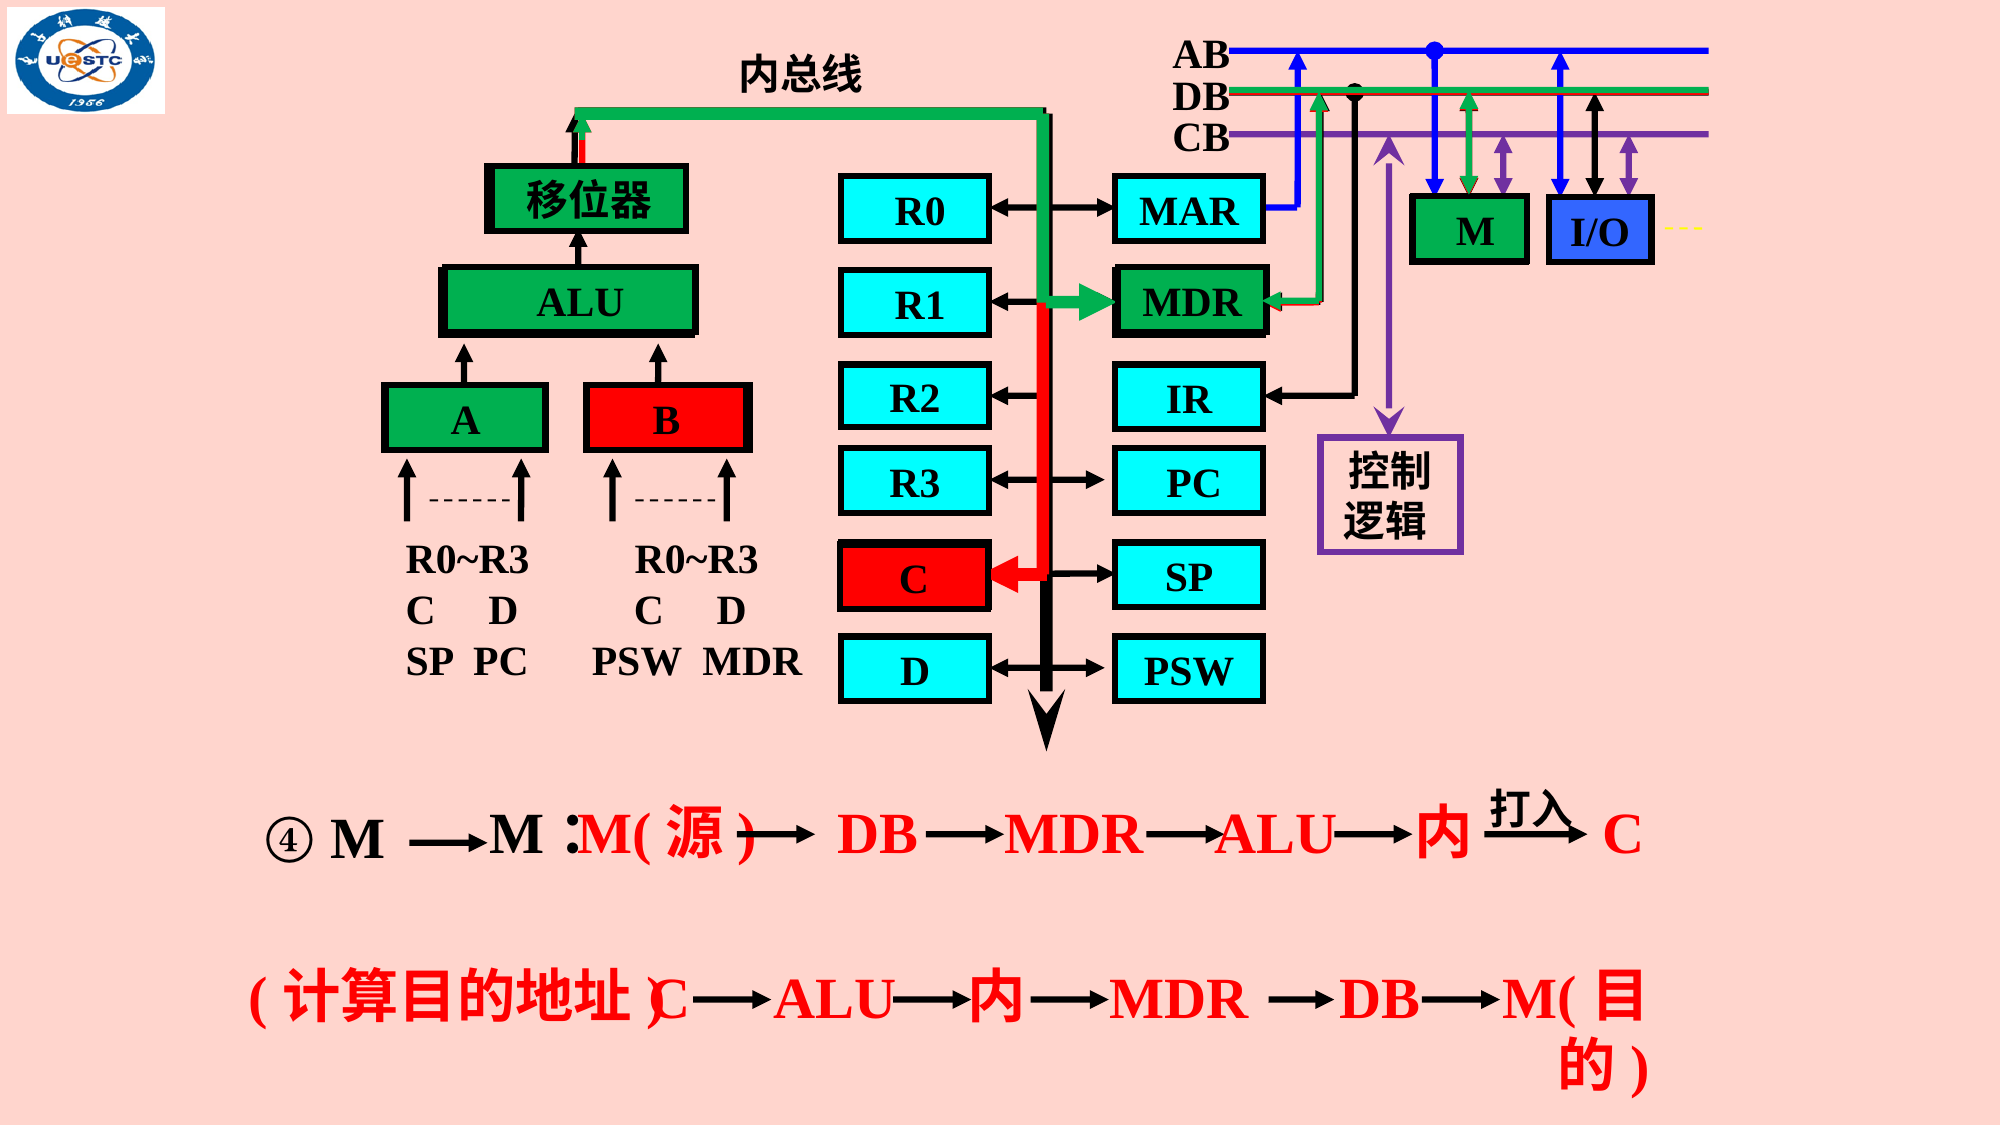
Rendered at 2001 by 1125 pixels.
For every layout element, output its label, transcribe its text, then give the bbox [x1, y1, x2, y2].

text_box DB [822, 787, 961, 873]
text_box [574, 309, 1048, 575]
text_box [740, 828, 816, 841]
text_box ALU [758, 952, 947, 1038]
text_box DB [1324, 952, 1463, 1038]
text_box (目的) [1543, 950, 1750, 1106]
text_box 打入 [1578, 835, 1587, 840]
text_box M [1487, 952, 1543, 1038]
text_box [1337, 828, 1413, 841]
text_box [249, 787, 651, 879]
text_box MDR [989, 787, 1178, 873]
text_box C [633, 952, 758, 1038]
text_box 内 [952, 952, 1094, 1037]
text_box C [1587, 787, 1750, 873]
picture [7, 7, 165, 114]
text_box ALU [1200, 787, 1388, 873]
text_box (计算目的地址) [234, 952, 633, 1037]
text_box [1228, 89, 1709, 302]
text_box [338, 18, 1709, 752]
text_box 内 [1399, 787, 1563, 873]
text_box MDR [1094, 952, 1286, 1038]
text_box [1487, 828, 1587, 841]
text_box 打入 [1475, 775, 1650, 834]
text_box M(源) [651, 787, 775, 873]
text_box [1286, 993, 1335, 1006]
text_box 打入 [1563, 835, 1575, 840]
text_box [574, 113, 1117, 303]
